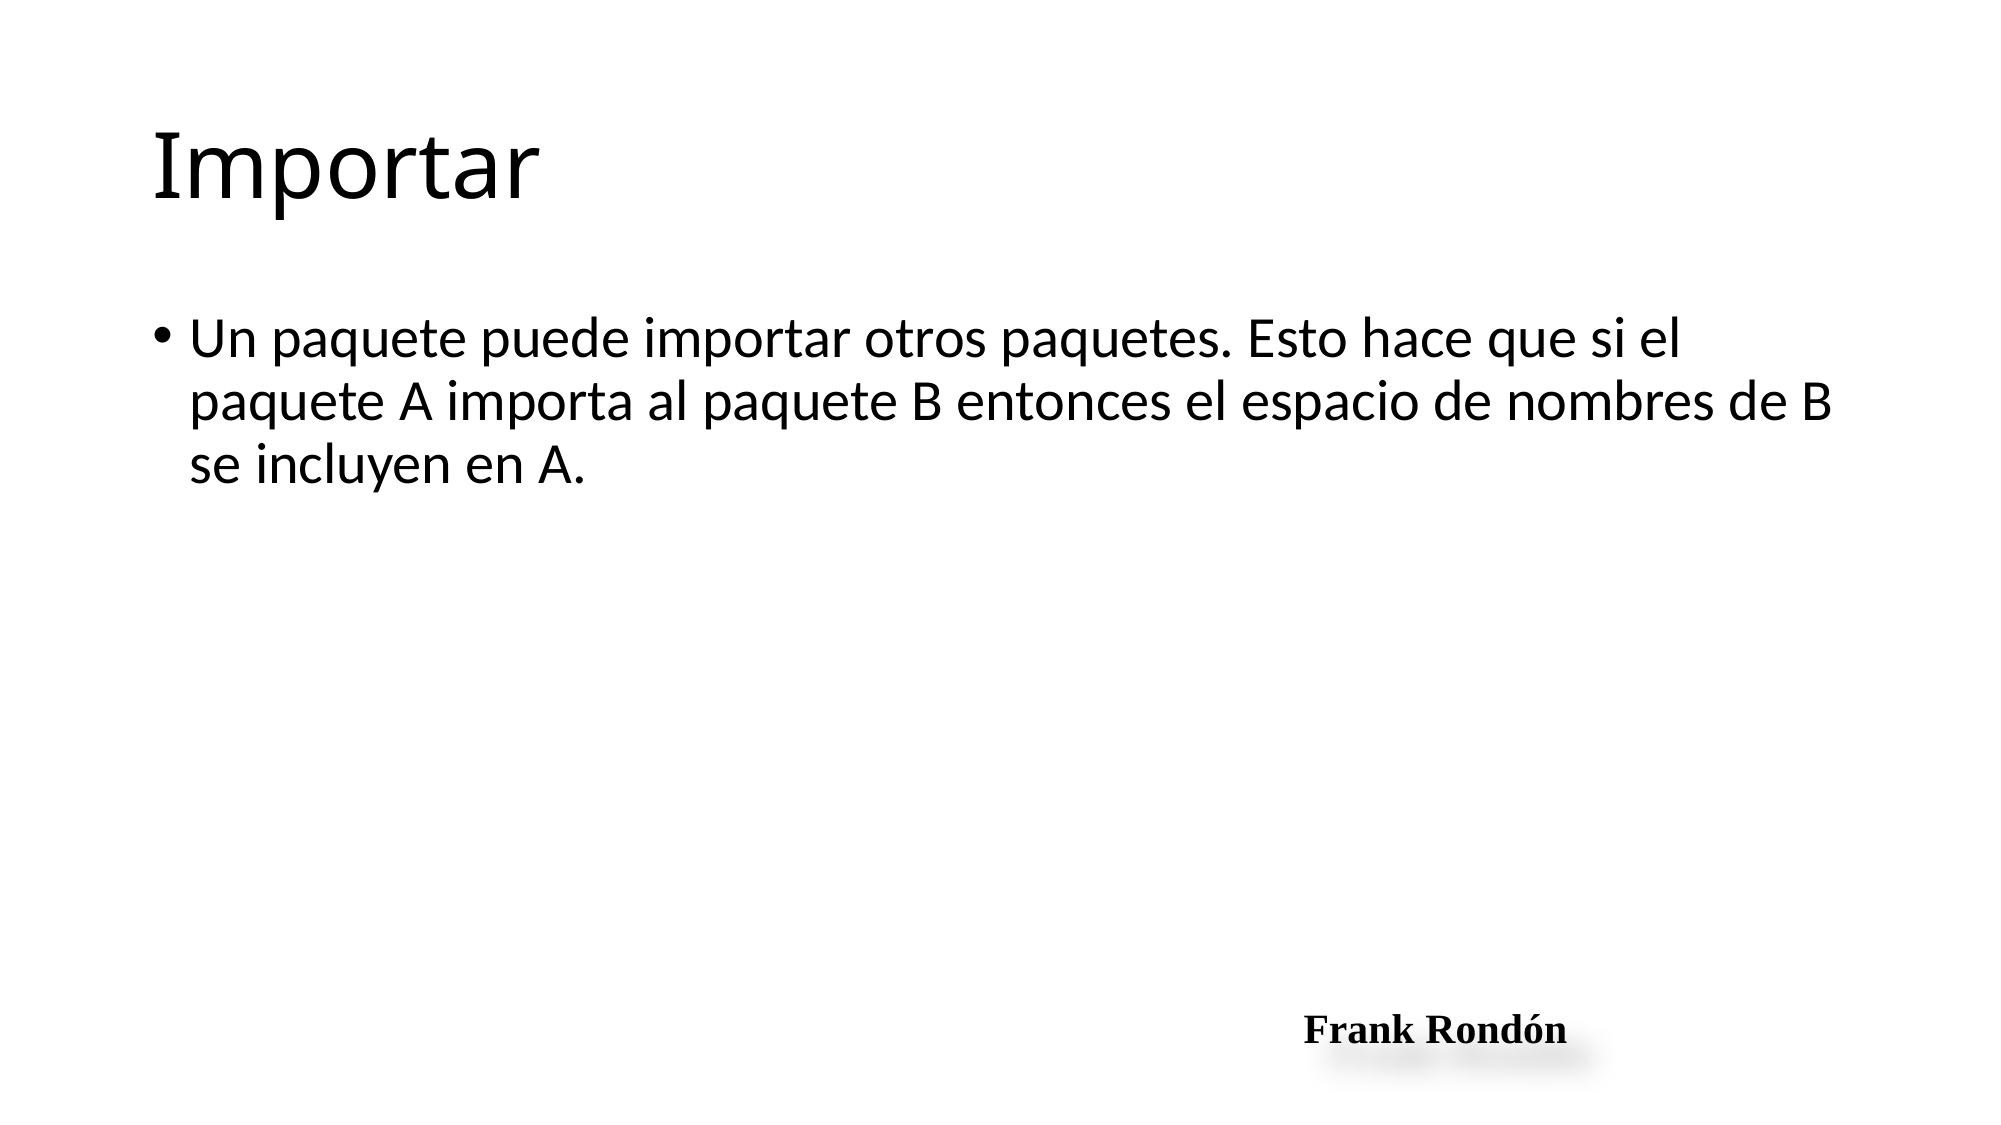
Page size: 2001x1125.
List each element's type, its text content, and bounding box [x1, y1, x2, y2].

text_box Frank Rondón [1288, 994, 1644, 1060]
list Un paquete puede importar otros paquetes. Esto hace que si el paquete A importa al paquete B entonces el espacio de nombres de B se incluyen en A. [137, 299, 1863, 1014]
title Importar [137, 59, 1863, 278]
